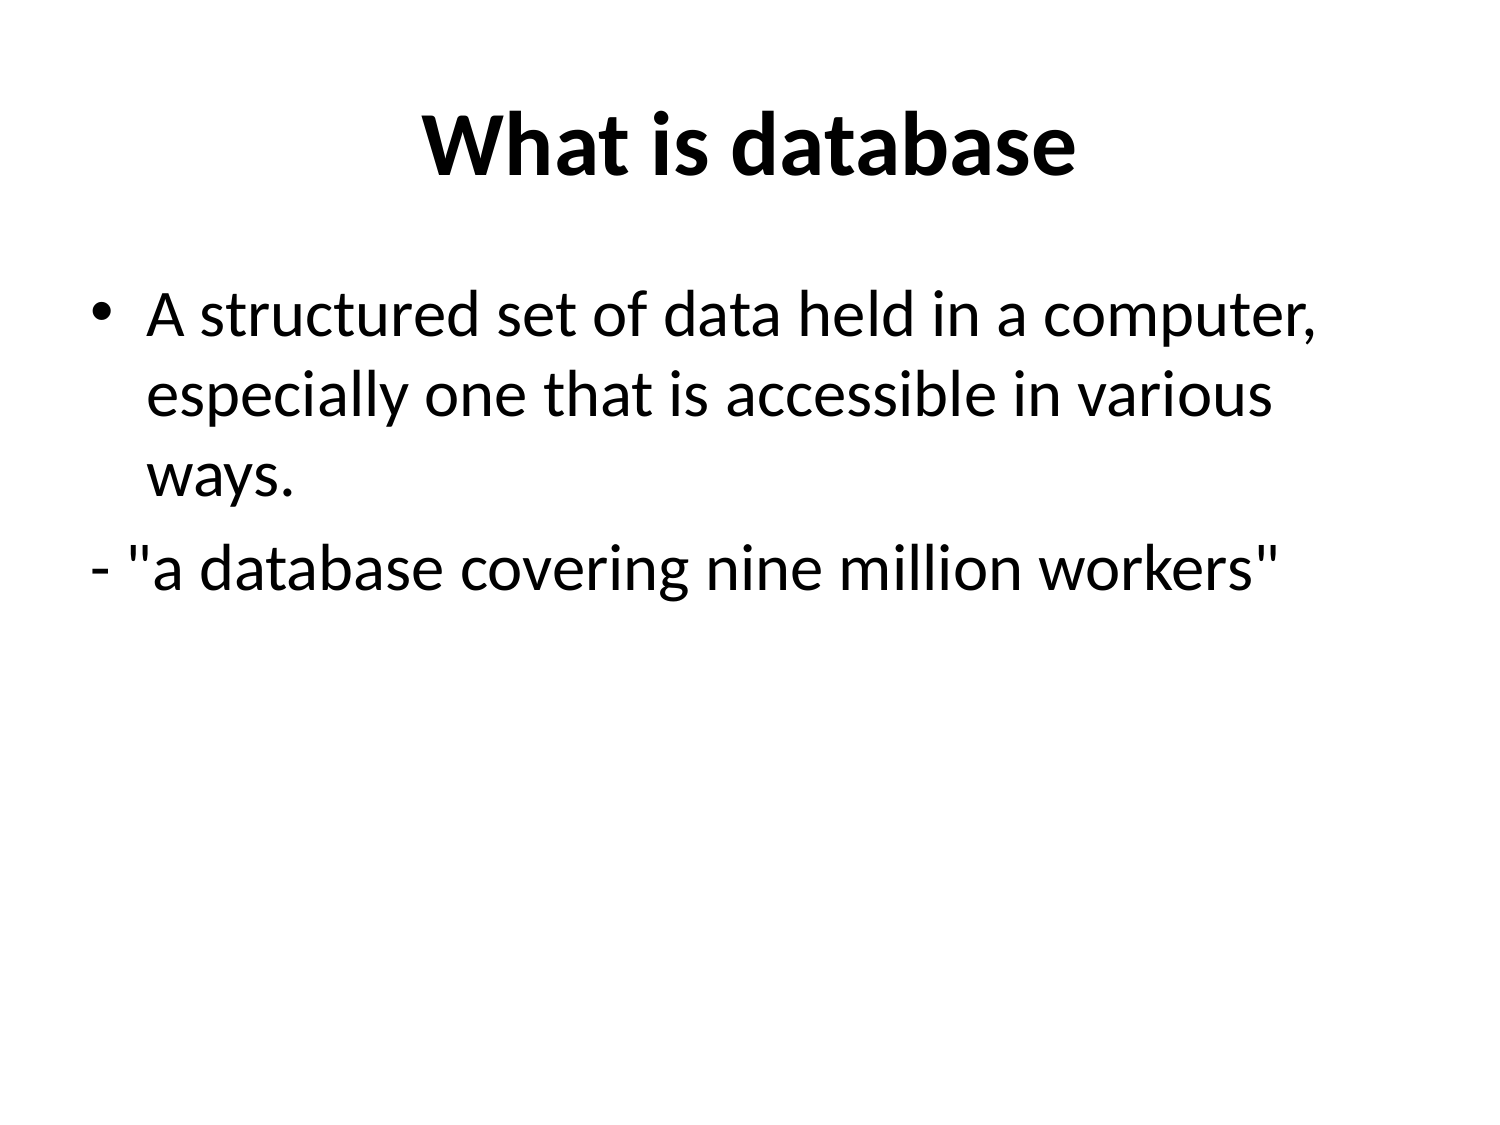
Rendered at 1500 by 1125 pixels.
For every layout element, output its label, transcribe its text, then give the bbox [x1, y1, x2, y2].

title What is database [75, 45, 1425, 233]
list A structured set of data held in a computer, especially one that is accessible in various ways. - "a database covering nine million workers" [75, 262, 1425, 1005]
